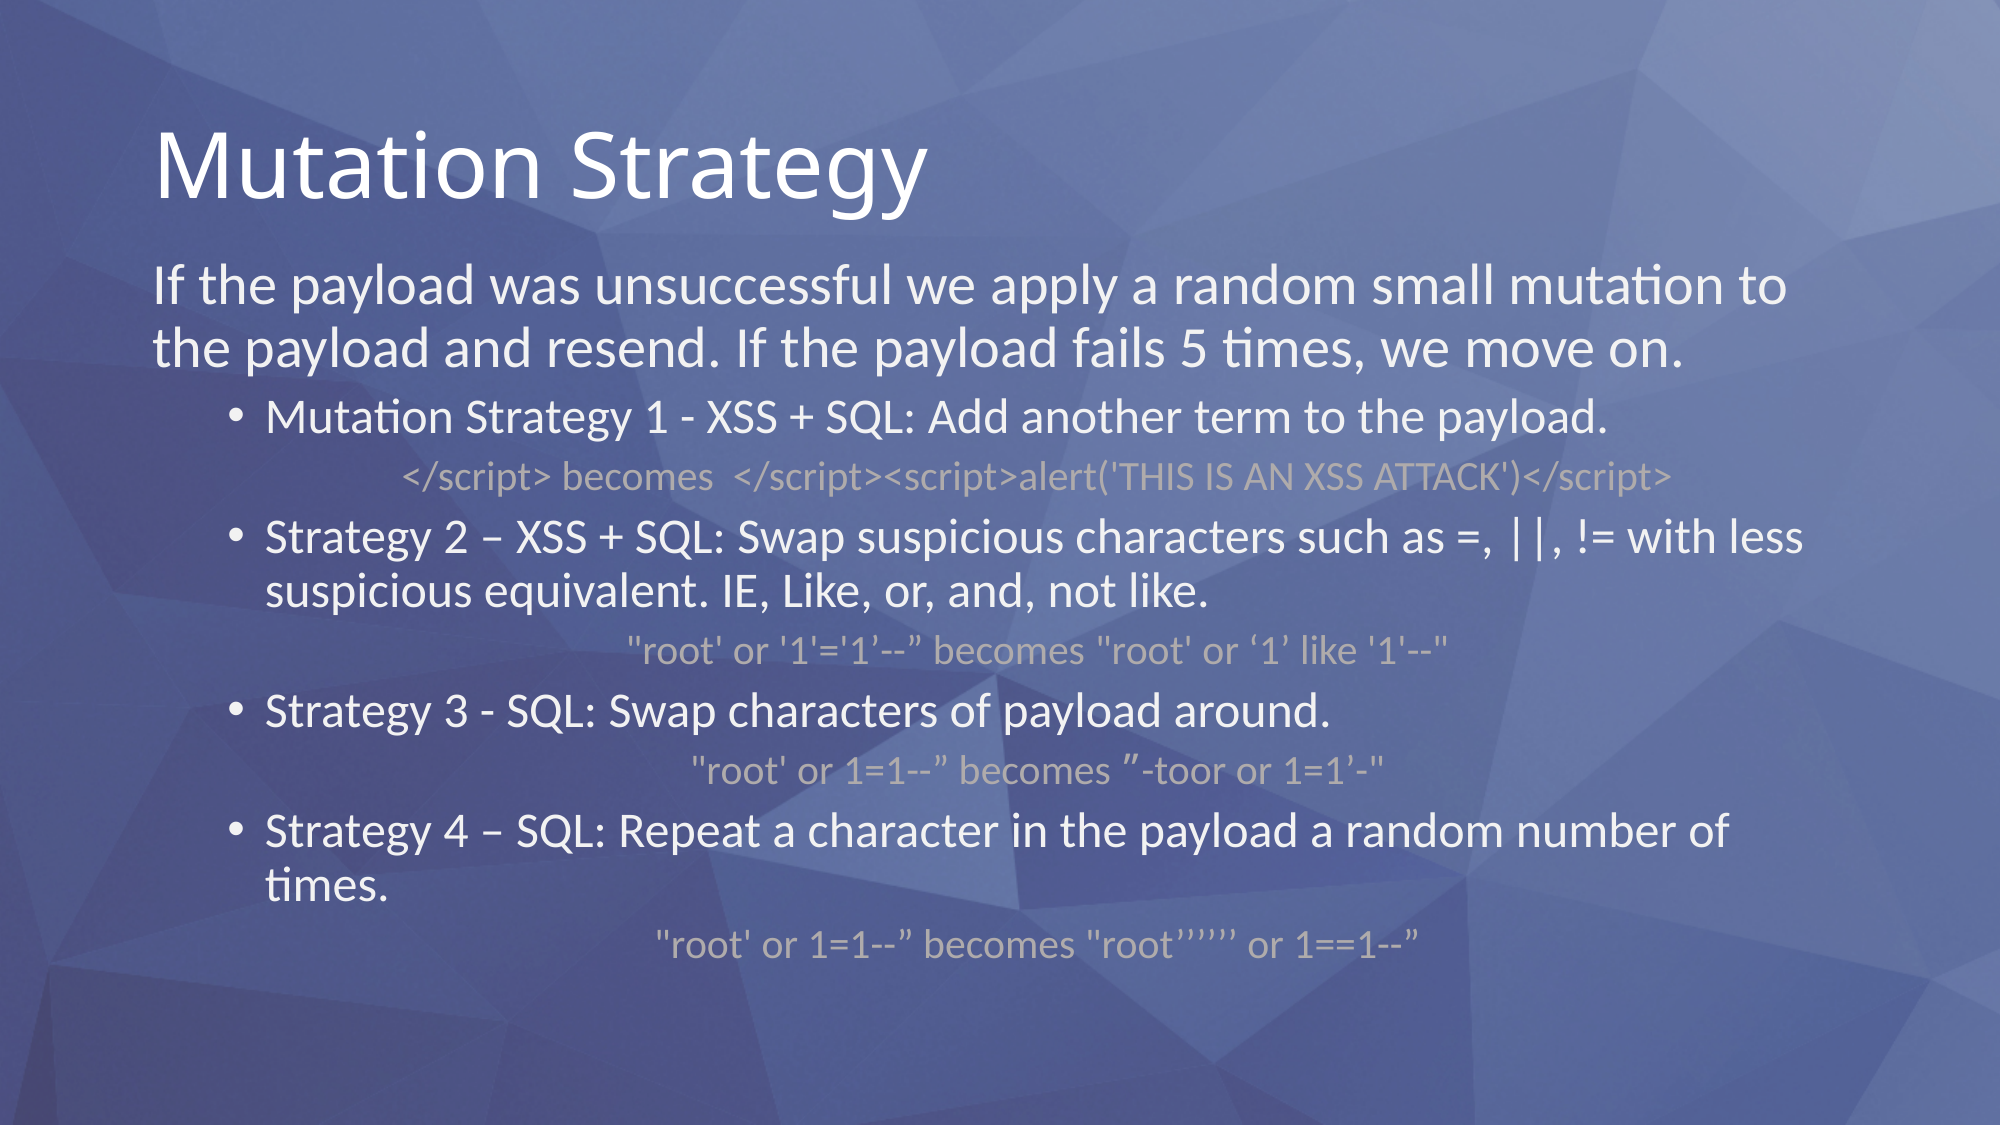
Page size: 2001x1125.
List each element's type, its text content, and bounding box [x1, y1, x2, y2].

title Mutation Strategy [137, 59, 1863, 246]
list If the payload was unsuccessful we apply a random small mutation to the payload and resend. If the payload fails 5 times, we move on. Mutation Strategy 1 - XSS + SQL: Add another term to the payload. ﻿</script> becomes </script><script>alert('THIS IS AN XSS ATTACK')</script> Strategy 2 – XSS + SQL: Swap suspicious characters such as =, ||, != with less suspicious equivalent. IE, Like, or, and, not like. ﻿"root' or '1'='1’--” becomes ﻿"root' or ‘1’ like '1'--" Strategy 3 - SQL: Swap characters of payload around. ﻿"root' or 1=1--” becomes ﻿”-toor or 1=1’-" Strategy 4 – SQL: Repeat a character in the payload a random number of times. "root' or 1=1--” becomes "root’’’’’’ or 1==1--” [137, 246, 1863, 1014]
